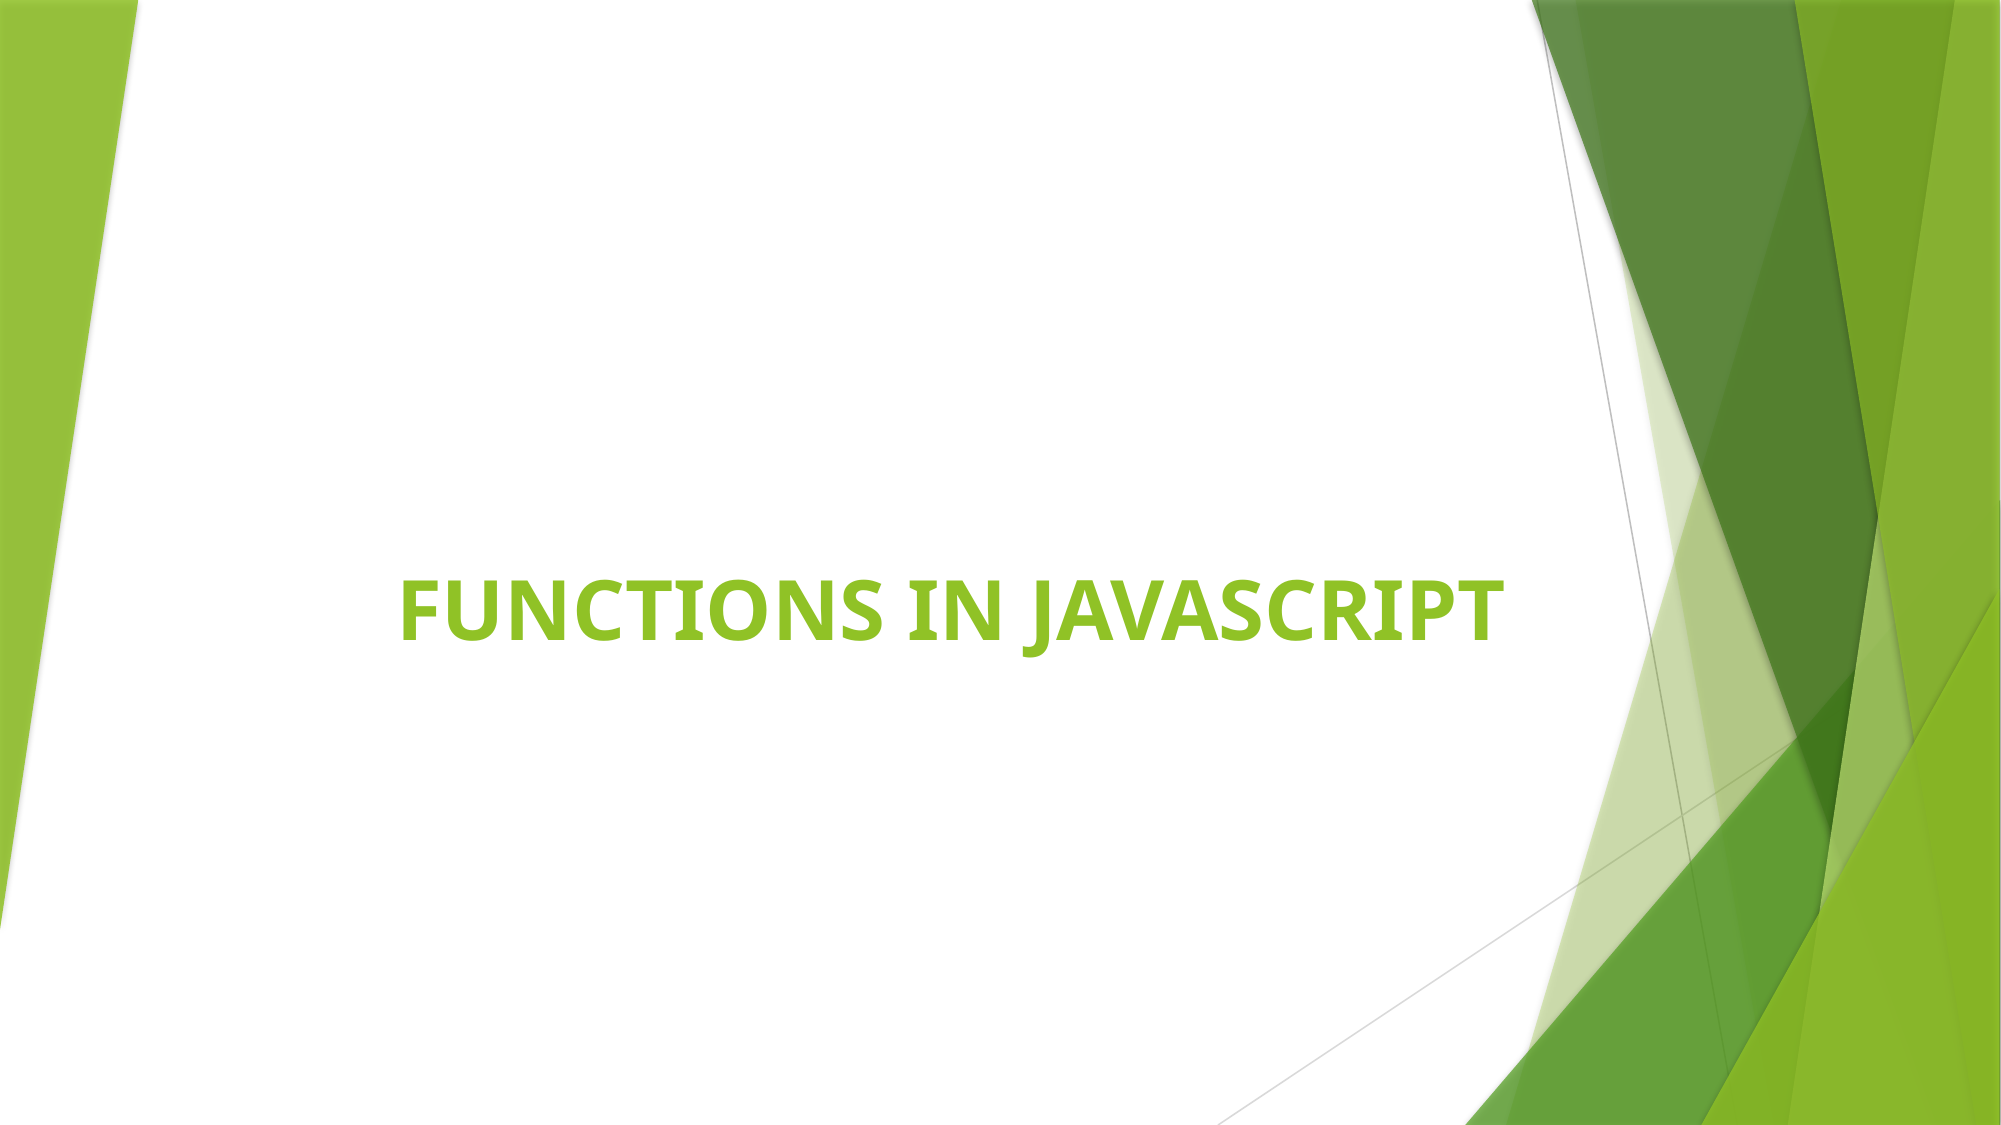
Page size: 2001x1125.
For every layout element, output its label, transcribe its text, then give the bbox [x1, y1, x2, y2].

title FUNCTIONS IN JAVASCRIPT [247, 394, 1522, 665]
